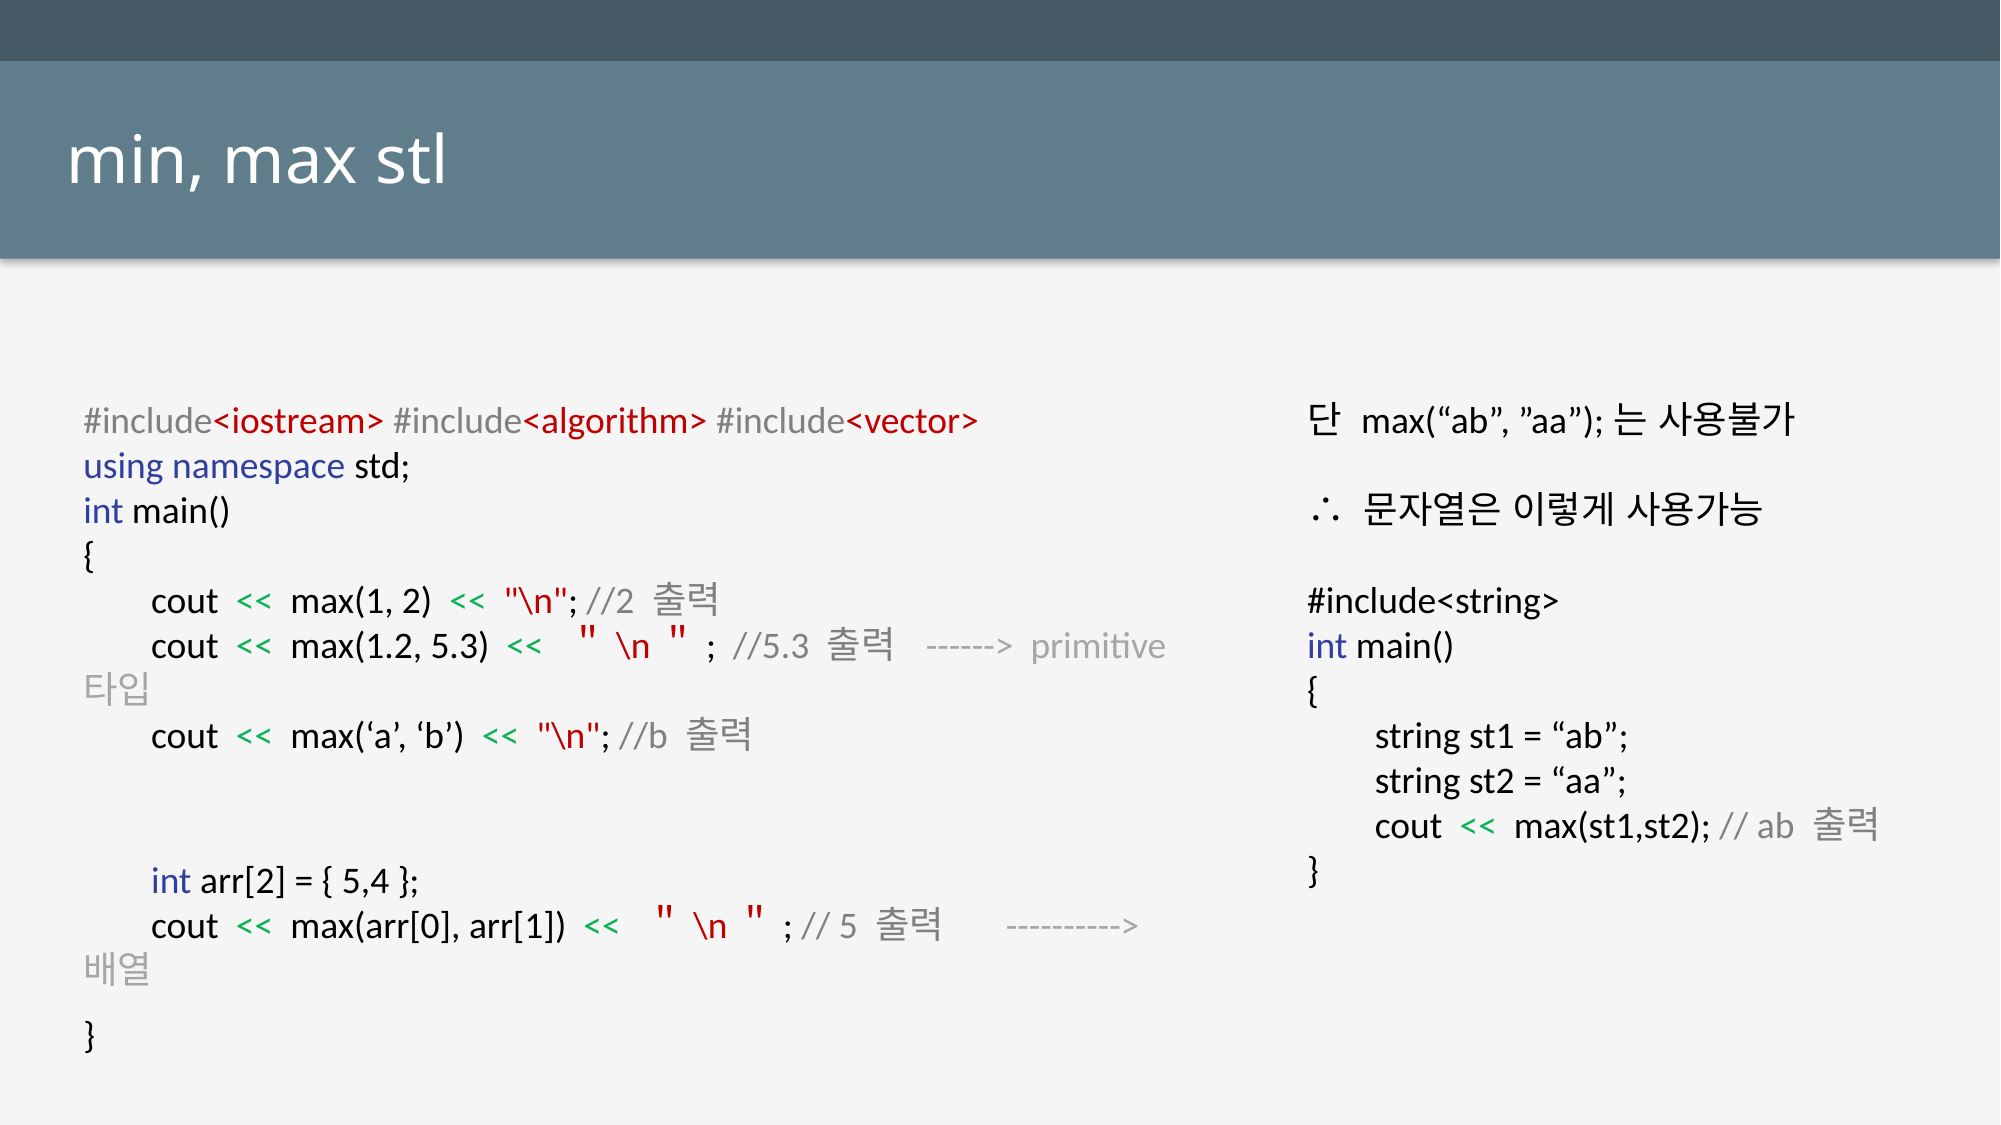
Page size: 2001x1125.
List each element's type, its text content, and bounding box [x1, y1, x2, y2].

text_box 단 max(“ab”, ”aa”);는 사용불가 ∴ 문자열은 이렇게 사용가능 #include<string> int main() { string st1 = “ab”; string st2 = “aa”; cout << max(st1,st2); // ab 출력 } [1292, 388, 1958, 899]
text_box [0, 60, 2000, 260]
text_box min, max stl [52, 109, 1913, 205]
text_box [0, 0, 2000, 60]
text_box #include<iostream> #include<algorithm> #include<vector> using namespace std; int main() { cout << max(1, 2) << "\n"; //2 출력 cout << max(1.2, 5.3) << ＂\n＂; //5.3 출력 ------> primitive타입 cout << max(‘a’, ‘b’) << "\n"; //b 출력 int arr[2] = { 5,4 }; cout << max(arr[0], arr[1]) << ＂\n＂; // 5 출력 ----------> 배열 } [68, 388, 1248, 1109]
